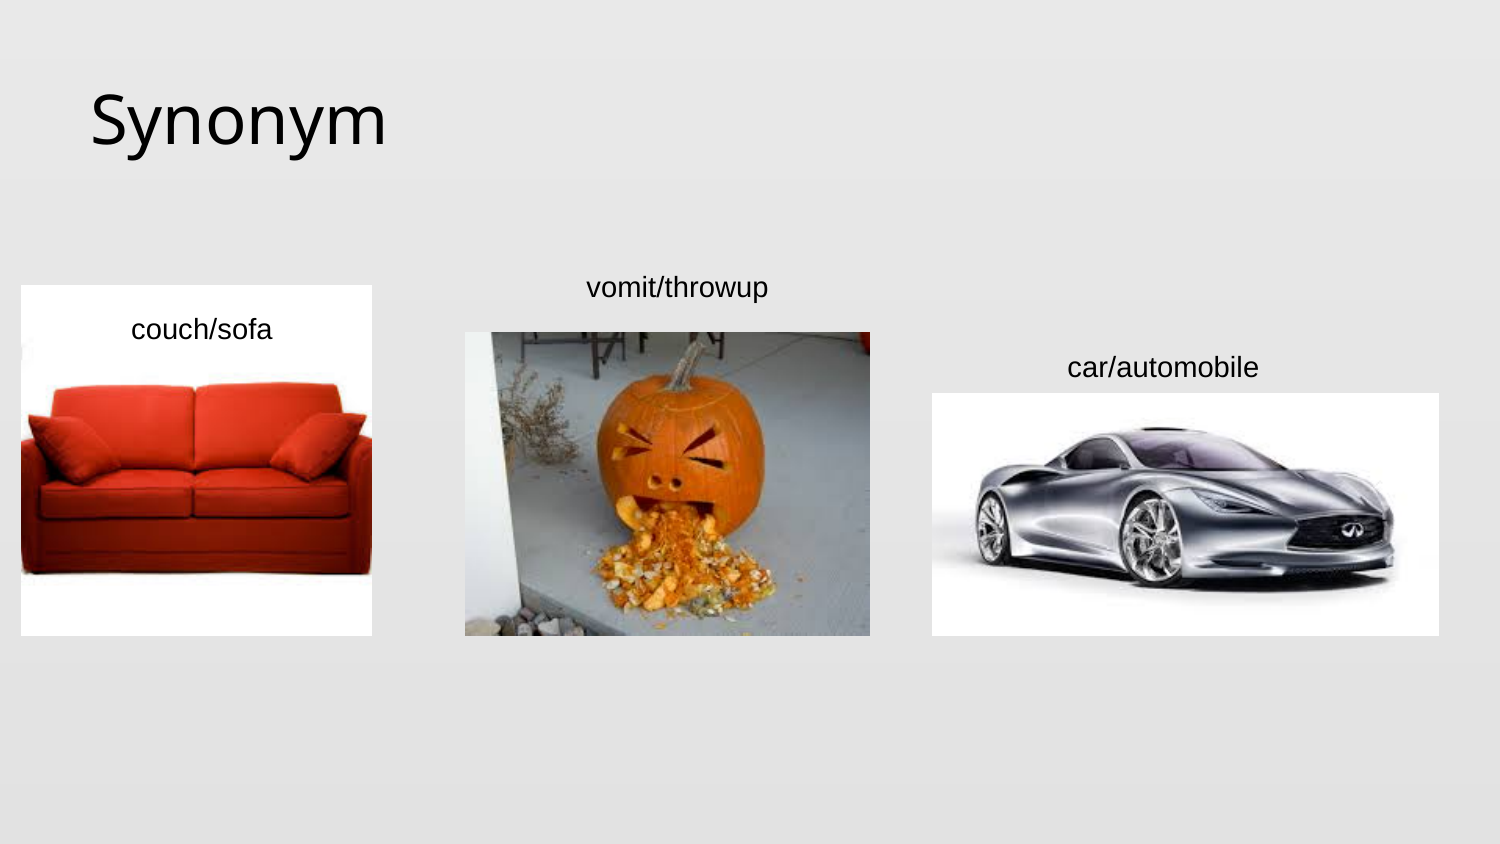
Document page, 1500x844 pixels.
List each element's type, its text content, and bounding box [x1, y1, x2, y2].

picture [21, 285, 372, 636]
picture [932, 393, 1439, 636]
title Synonym [75, 33, 1425, 175]
text_box car/automobile [1052, 332, 1308, 393]
text_box vomit/throwup [571, 253, 790, 326]
picture [465, 332, 870, 636]
